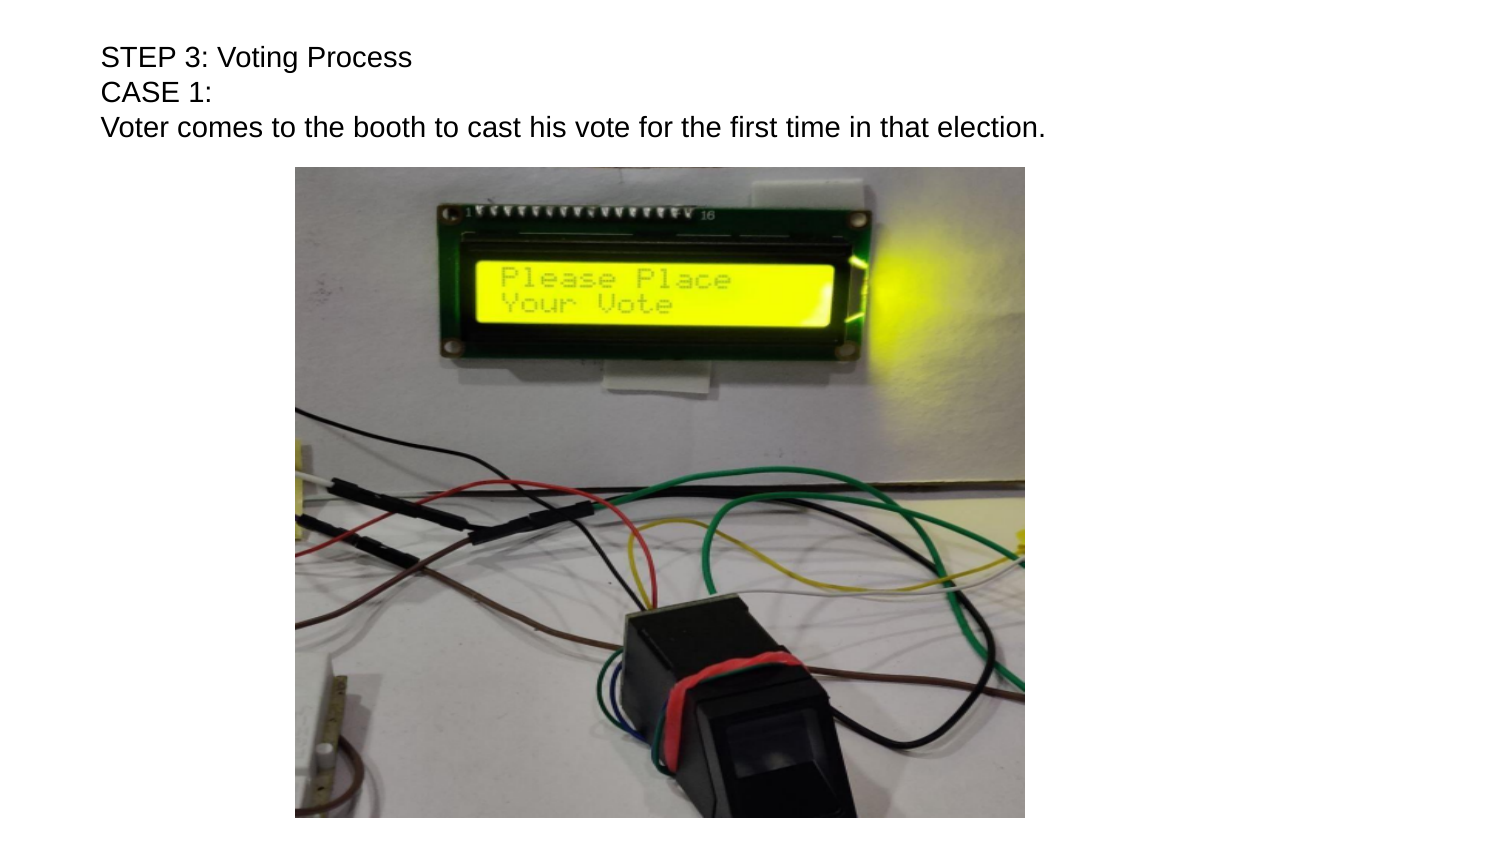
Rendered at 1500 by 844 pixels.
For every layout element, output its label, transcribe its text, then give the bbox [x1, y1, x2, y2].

picture [295, 166, 1026, 818]
text_box STEP 3: Voting Process CASE 1: Voter comes to the booth to cast his vote for the first time in that election. [85, 31, 1361, 221]
